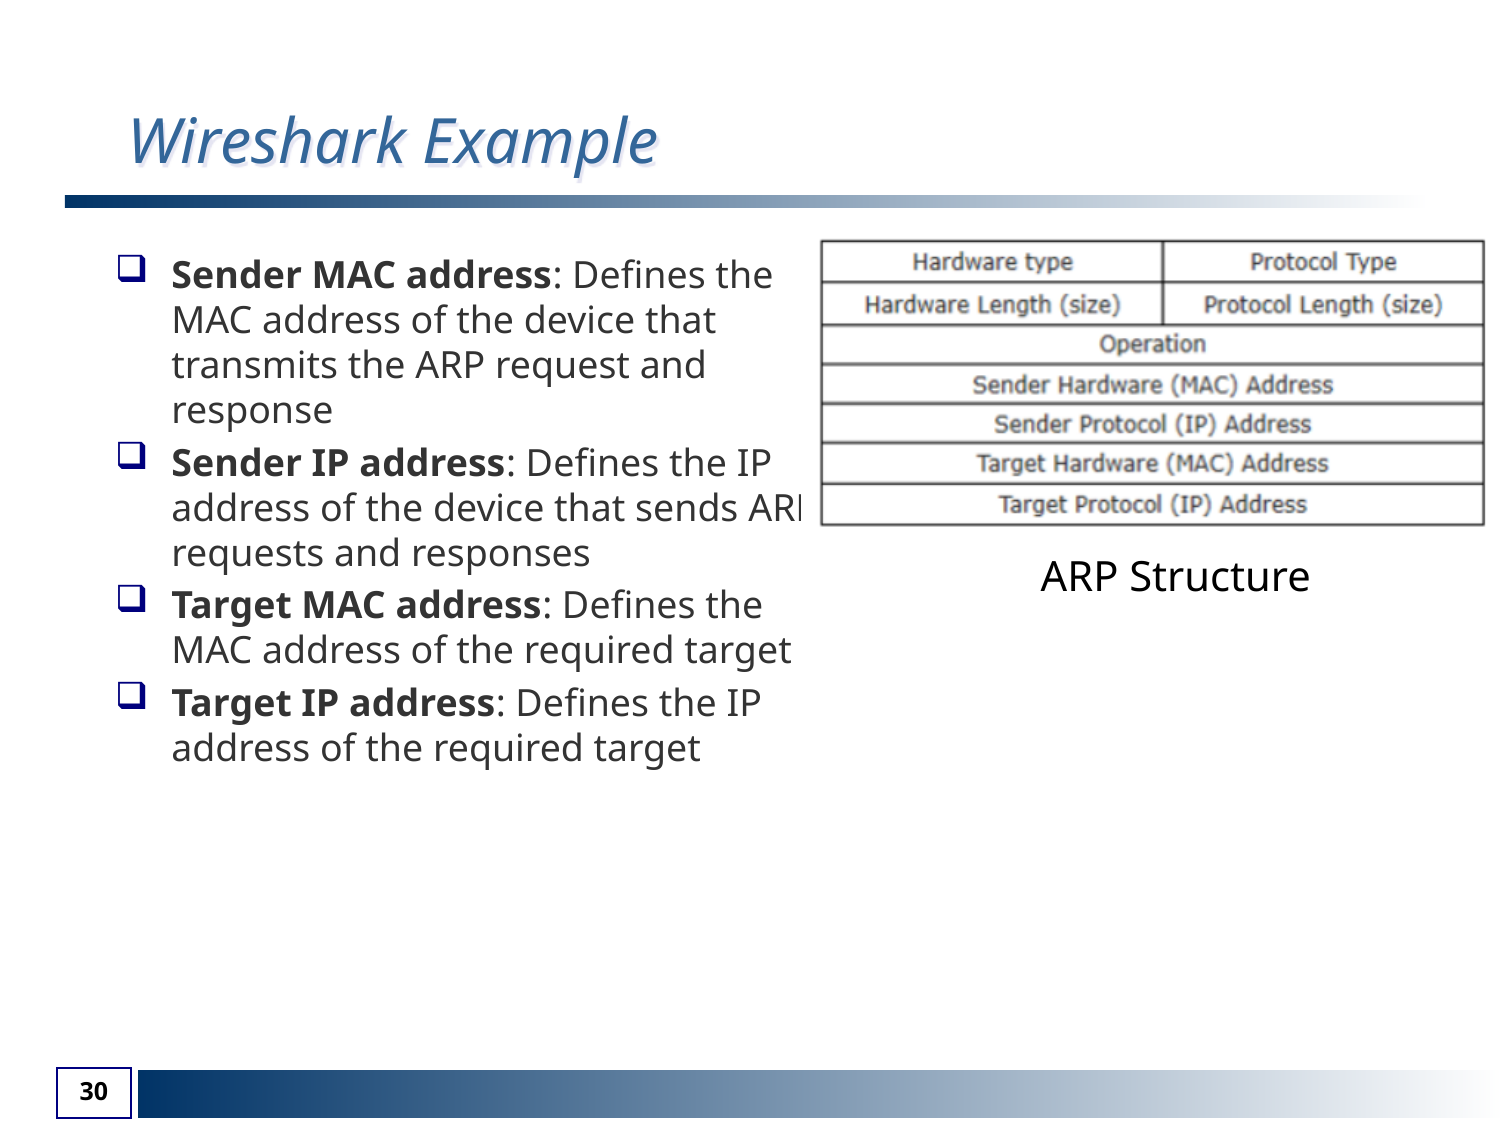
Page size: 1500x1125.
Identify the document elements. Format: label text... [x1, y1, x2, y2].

list Sender MAC address: Defines the MAC address of the device that transmits the ARP request and response Sender IP address: Defines the IP address of the device that sends ARP requests and responses Target MAC address: Defines the MAC address of the required target Target IP address: Defines the IP address of the required target [100, 243, 853, 1024]
picture [801, 222, 1500, 543]
title Wireshark Example [111, 77, 1424, 200]
text_box ARP Structure [933, 550, 1419, 607]
